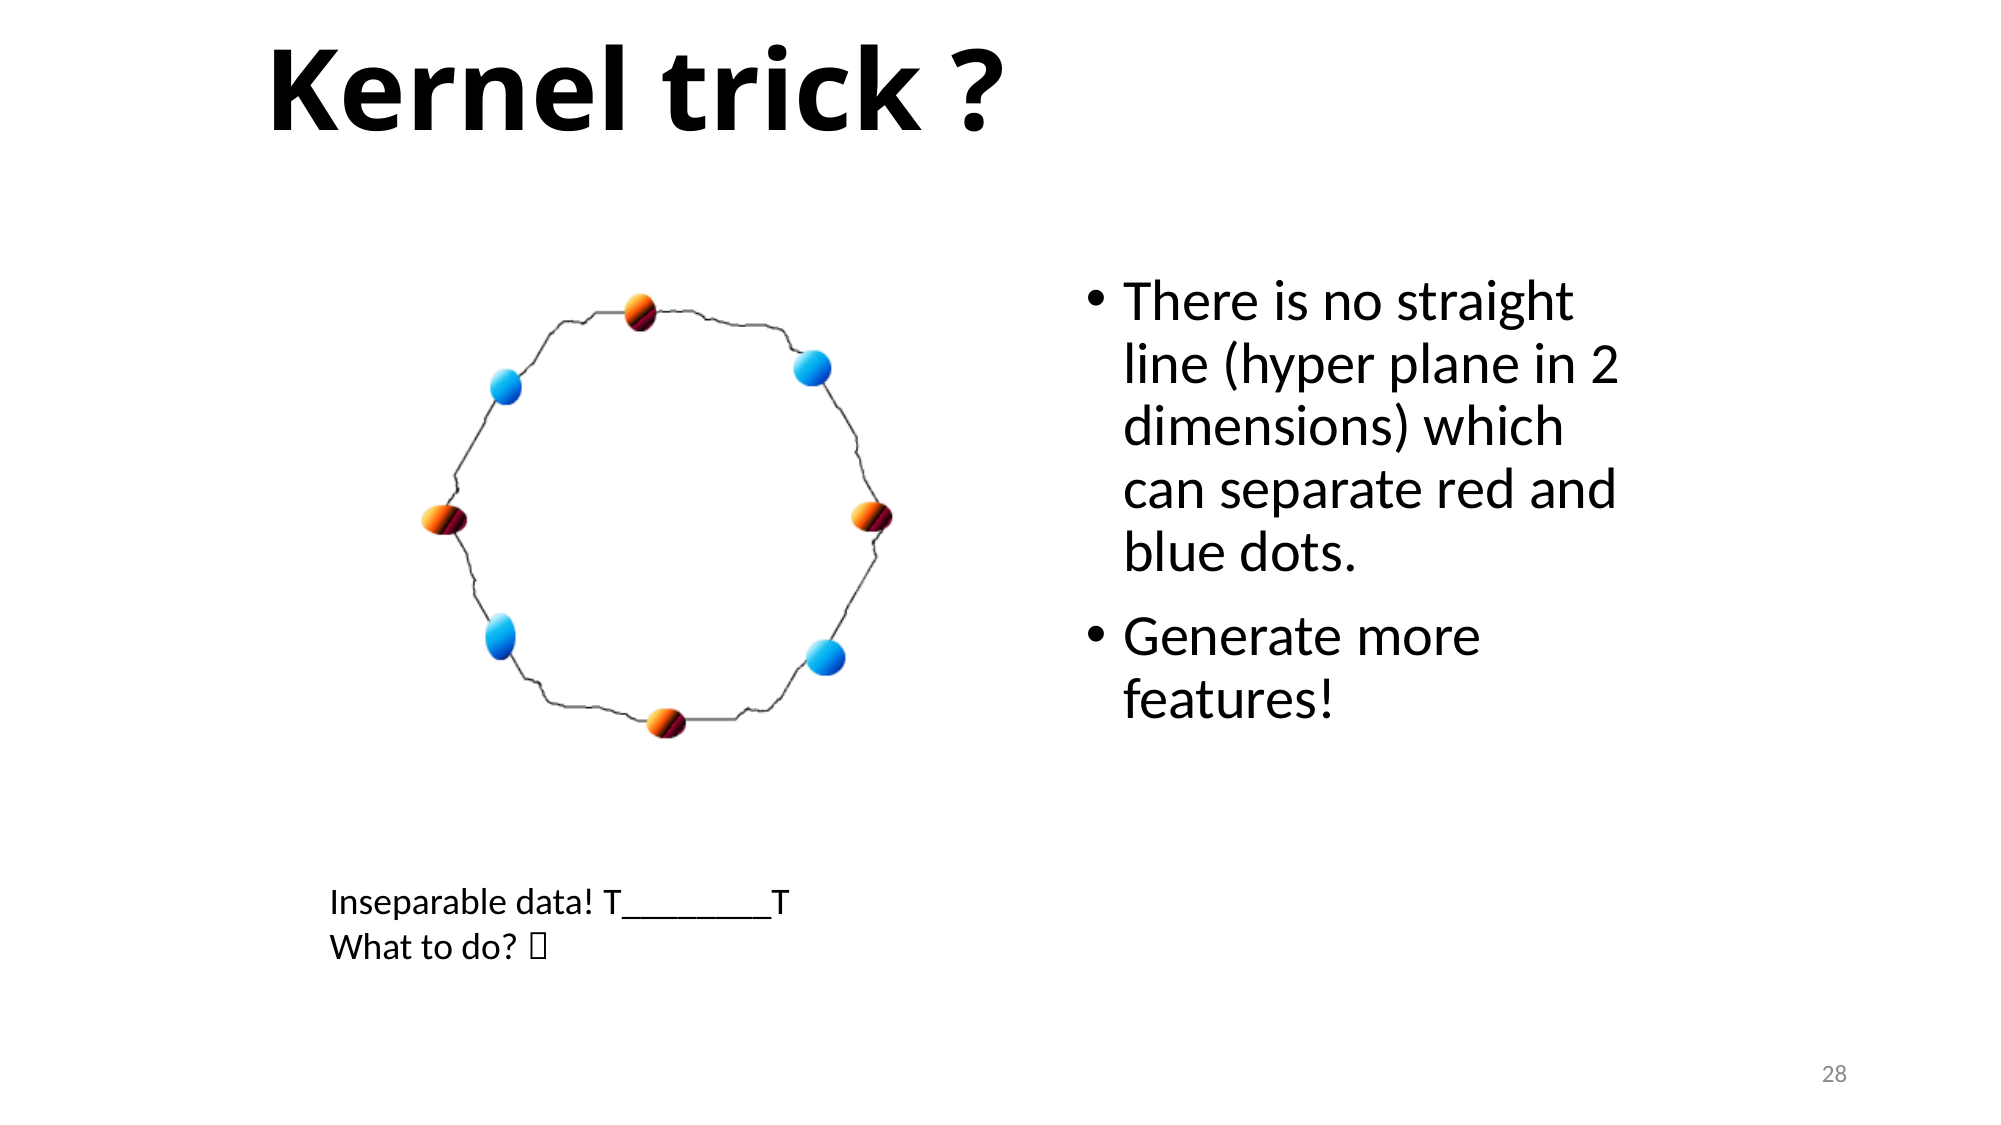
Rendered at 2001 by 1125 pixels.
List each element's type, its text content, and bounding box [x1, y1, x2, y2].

list There is no straight line (hyper plane in 2 dimensions) which can separate red and blue dots. Generate more features! [1070, 262, 1675, 1005]
text_box Inseparable data! T________T What to do?  [314, 869, 1048, 975]
title Kernel trick ? [249, 0, 1750, 188]
slide_number 28 [1412, 1042, 1863, 1103]
picture [302, 219, 1041, 848]
